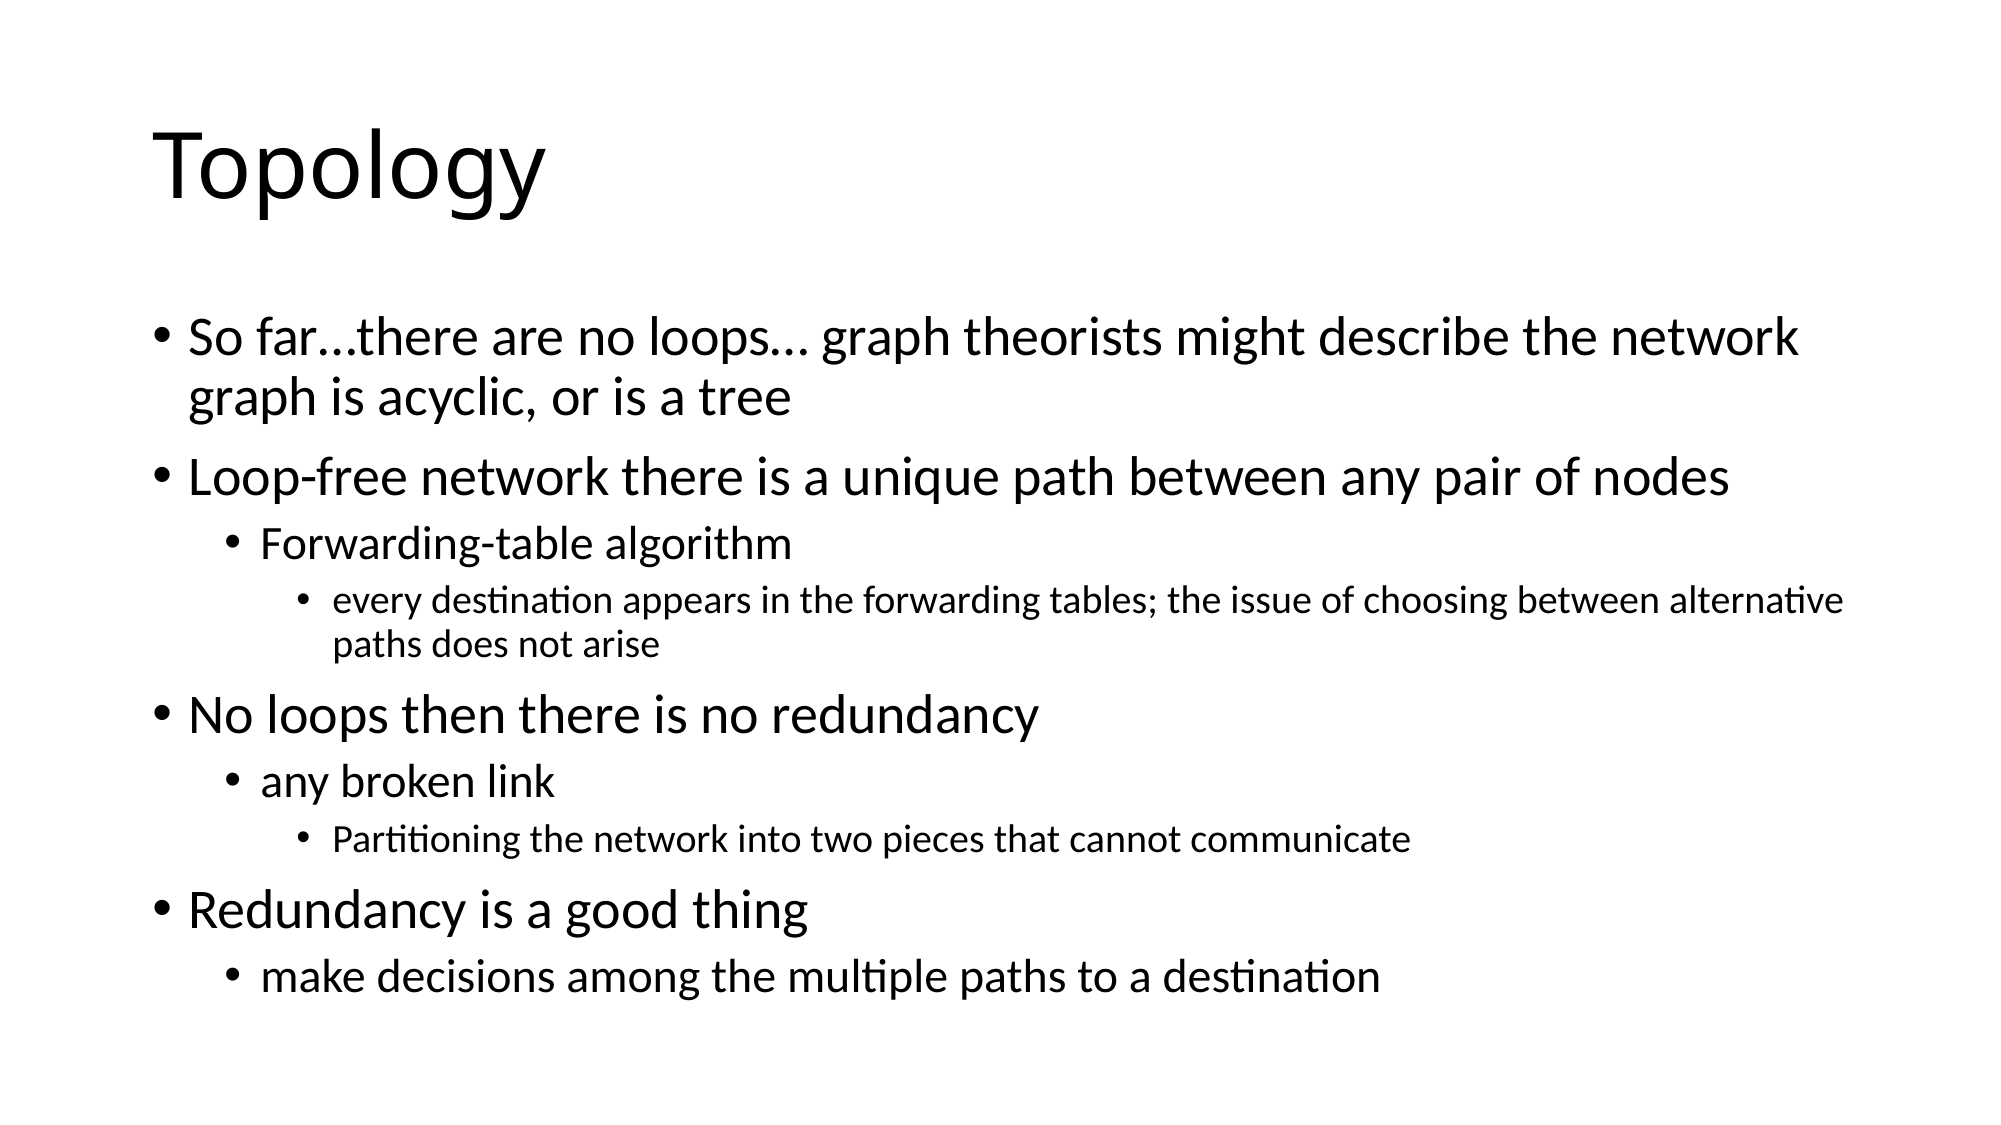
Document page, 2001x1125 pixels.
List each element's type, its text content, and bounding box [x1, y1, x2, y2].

list So far…there are no loops… graph theorists might describe the network graph is acyclic, or is a tree Loop-free network there is a unique path between any pair of nodes Forwarding-table algorithm every destination appears in the forwarding tables; the issue of choosing between alternative paths does not arise No loops then there is no redundancy any broken link Partitioning the network into two pieces that cannot communicate Redundancy is a good thing make decisions among the multiple paths to a destination [137, 299, 1863, 1014]
title Topology [137, 59, 1863, 278]
